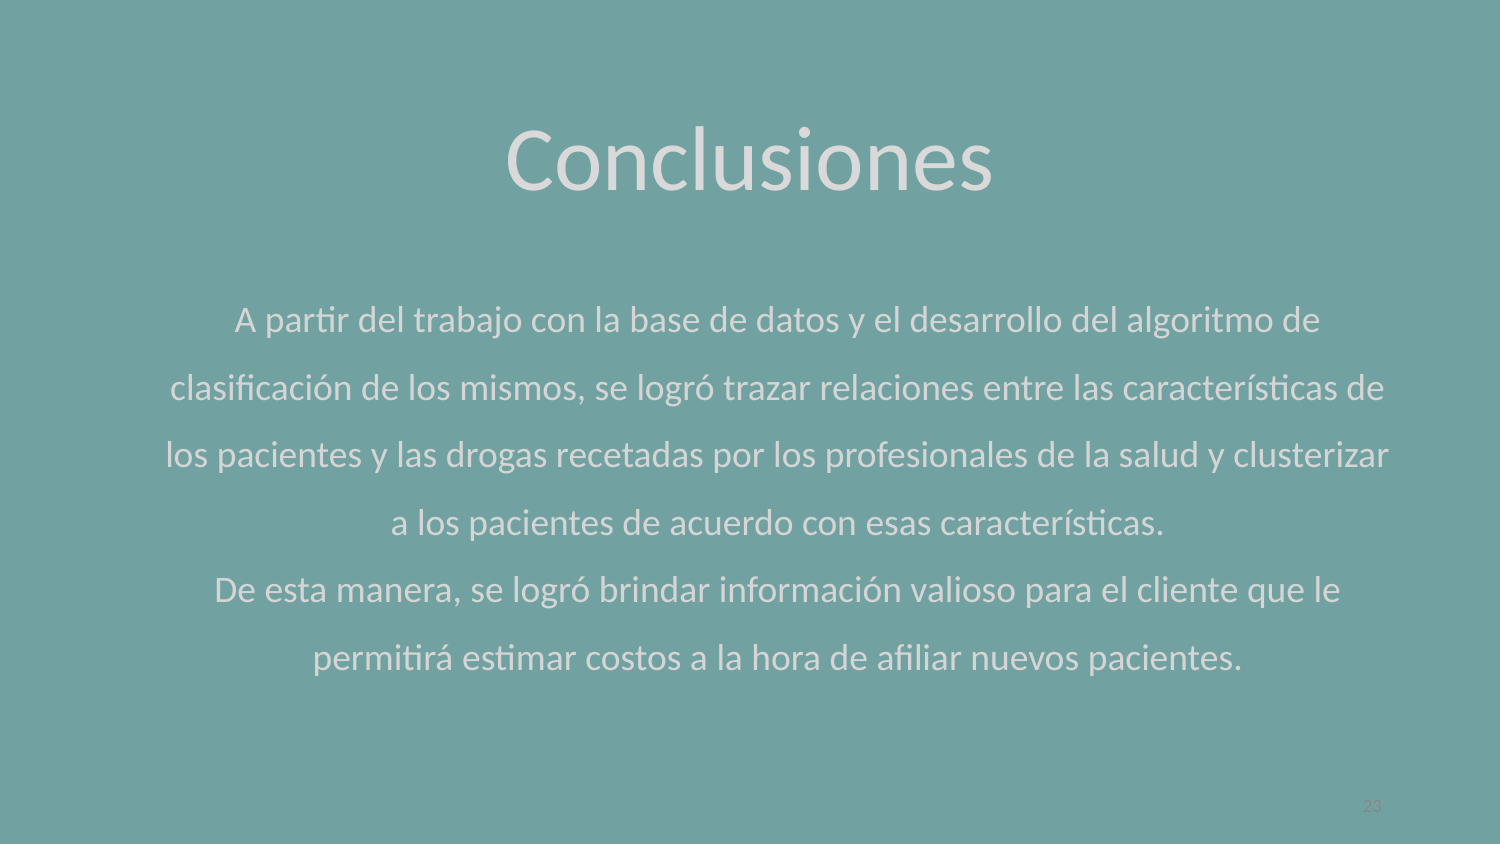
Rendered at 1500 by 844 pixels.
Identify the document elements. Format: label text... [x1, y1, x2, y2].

title Conclusiones [51, 95, 1449, 226]
slide_number ‹#› [1059, 782, 1397, 827]
text_box A partir del trabajo con la base de datos y el desarrollo del algoritmo de clasificación de los mismos, se logró trazar relaciones entre las características de los pacientes y las drogas recetadas por los profesionales de la salud y clusterizar a los pacientes de acuerdo con esas características. De esta manera, se logró brindar información valioso para el cliente que le permitirá estimar costos a la hora de afiliar nuevos pacientes. [140, 207, 1417, 744]
